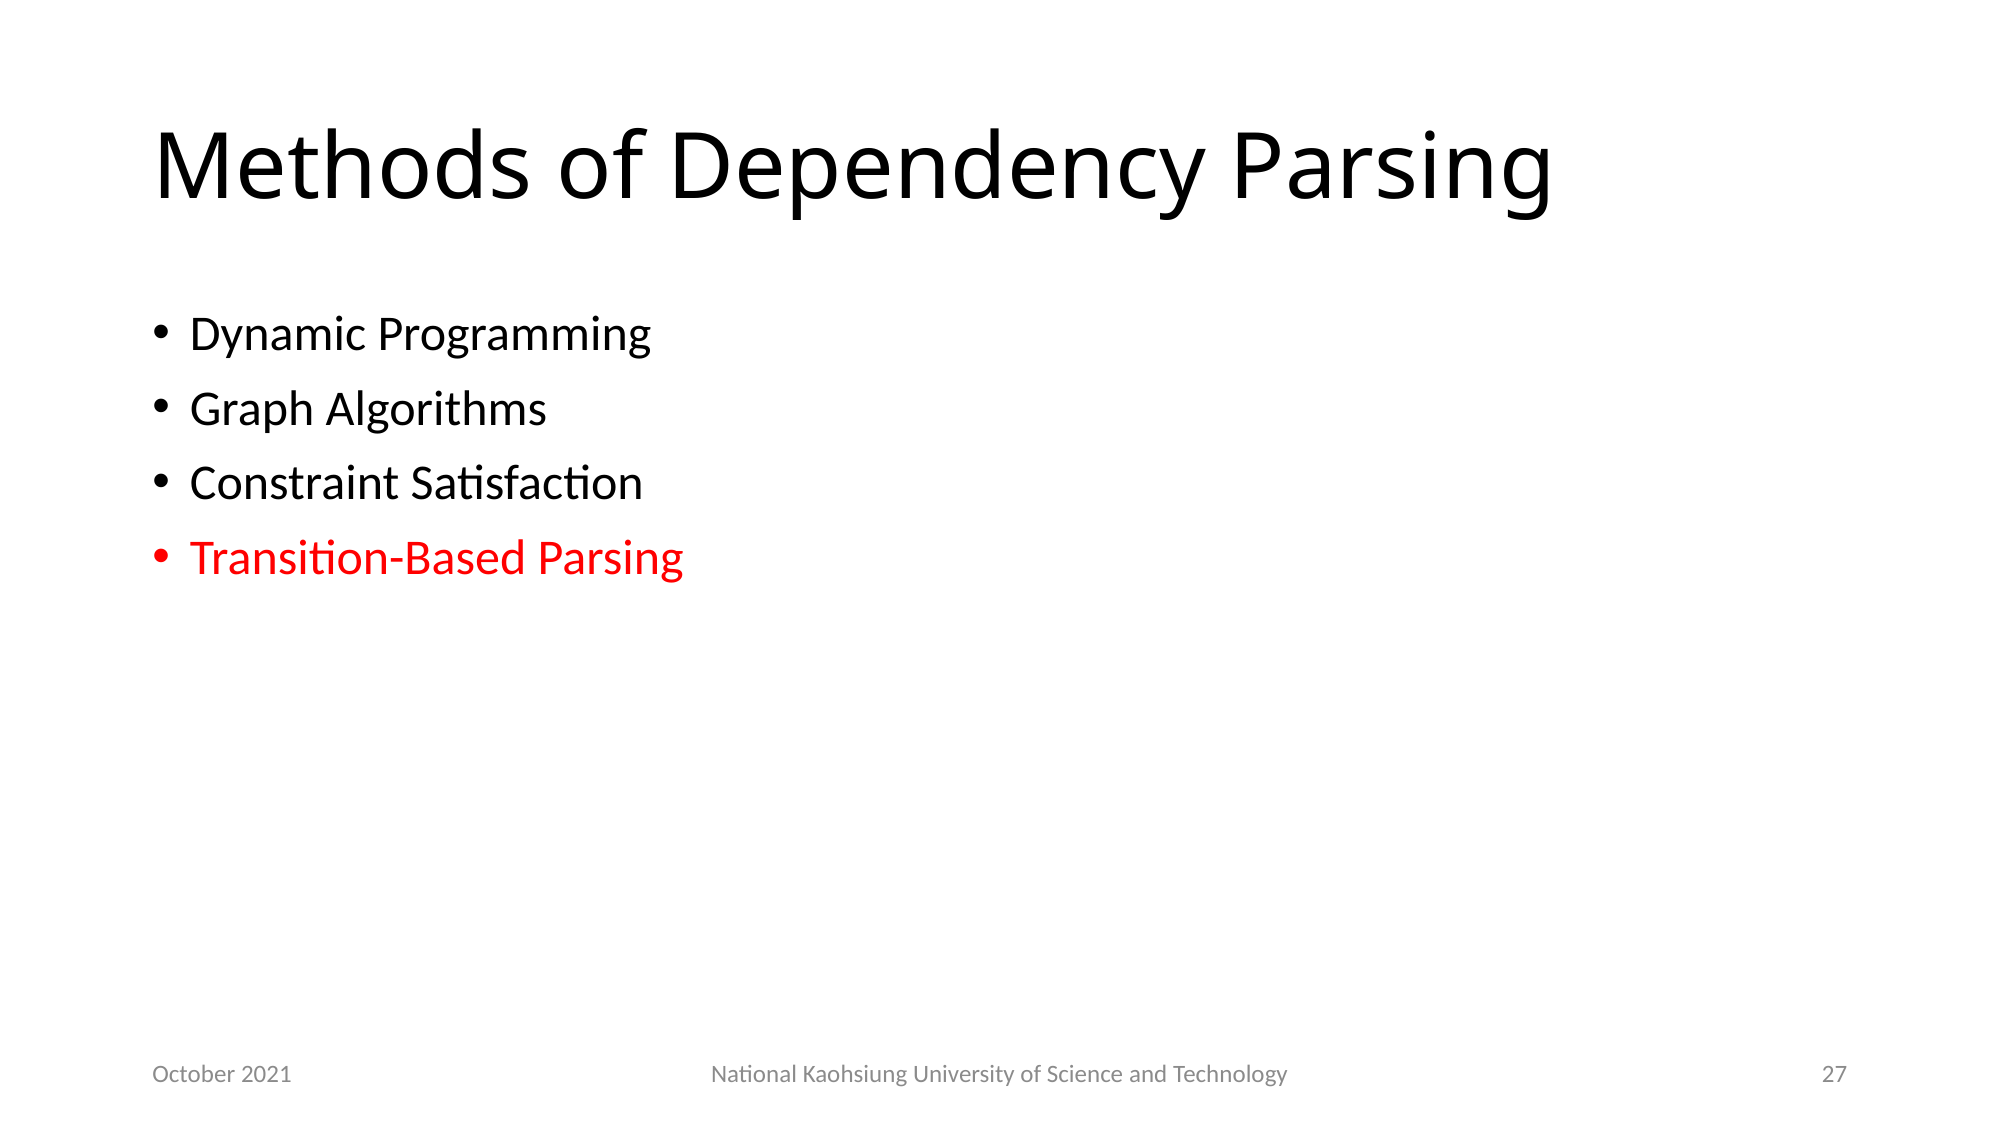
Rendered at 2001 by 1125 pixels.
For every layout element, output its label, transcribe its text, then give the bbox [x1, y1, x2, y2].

title Methods of Dependency Parsing [137, 59, 1863, 278]
list Dynamic Programming Graph Algorithms Constraint Satisfaction Transition-Based Parsing [137, 299, 1863, 1014]
footer National Kaohsiung University of Science and Technology [662, 1042, 1338, 1103]
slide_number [137, 1042, 588, 1103]
slide_number 27 [1412, 1042, 1863, 1103]
